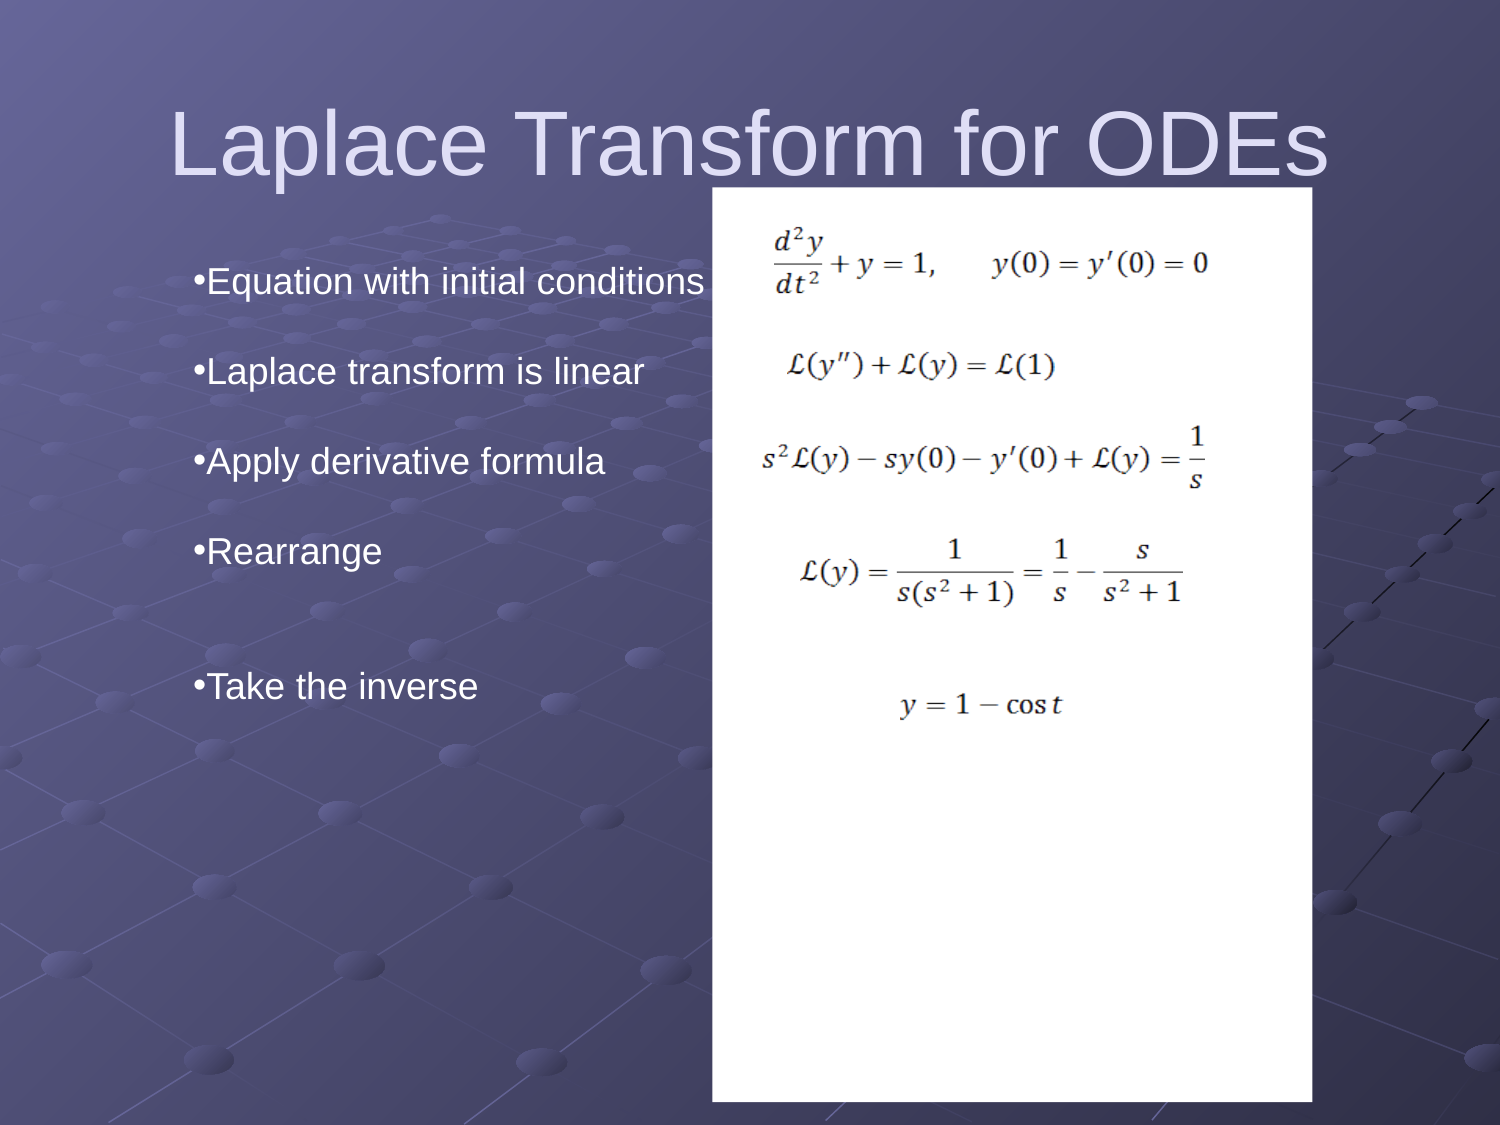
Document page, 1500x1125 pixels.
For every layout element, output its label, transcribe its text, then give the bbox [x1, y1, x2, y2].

title Laplace Transform for ODEs [99, 44, 1401, 233]
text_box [712, 187, 1313, 1112]
text_box Equation with initial conditions Laplace transform is linear Apply derivative formula Rearrange Take the inverse [178, 249, 707, 715]
